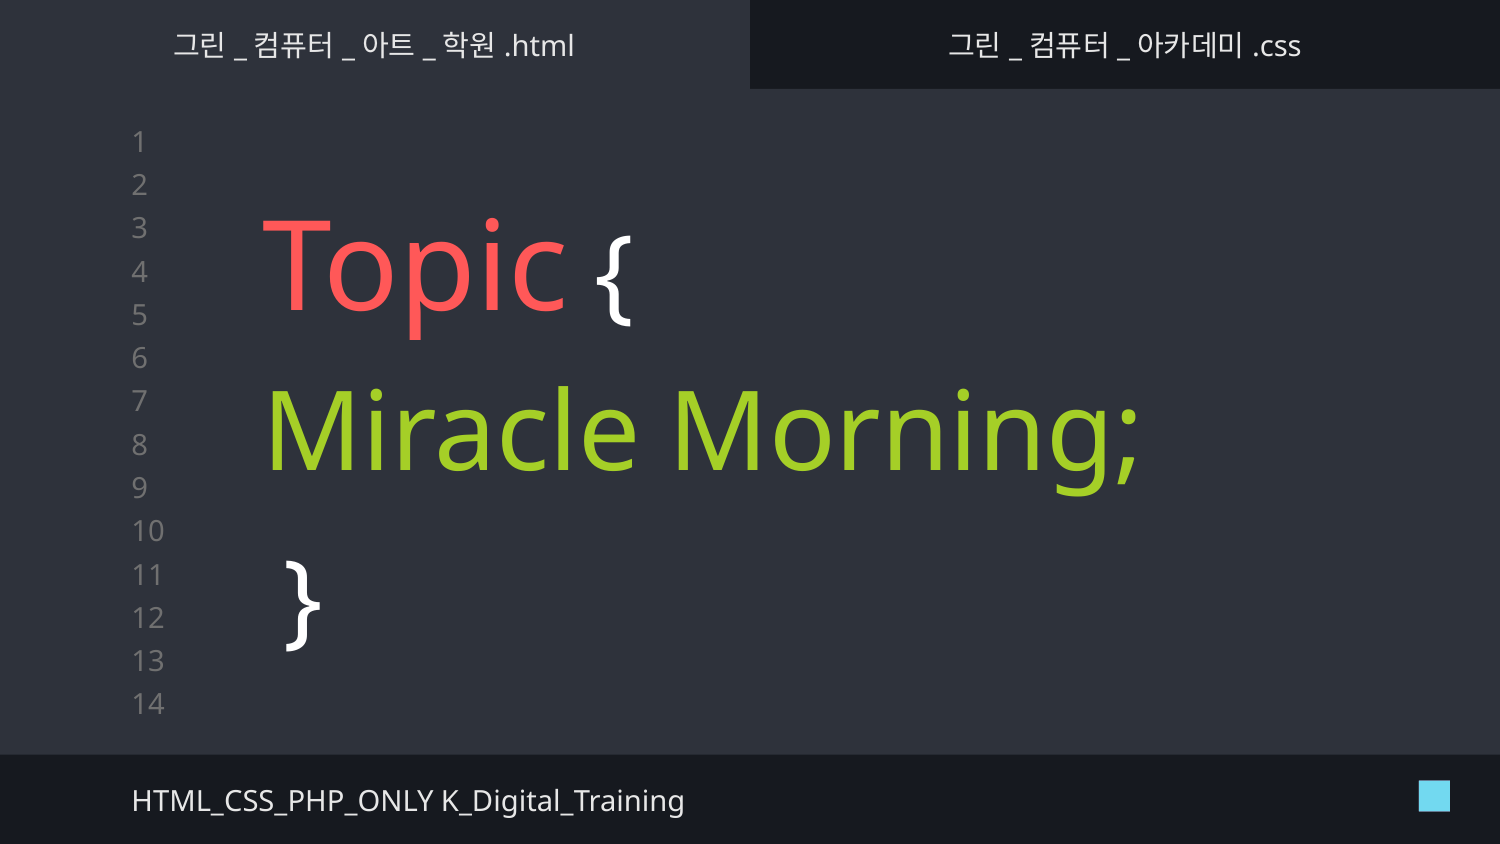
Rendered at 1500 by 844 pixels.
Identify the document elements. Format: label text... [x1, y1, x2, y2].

subtitle 그린_컴퓨터_아카데미.css [750, 15, 1500, 74]
title Topic { Miracle Morning; [247, 162, 1374, 516]
text_box } [268, 515, 352, 671]
subtitle HTML_CSS_PHP_ONLY K_Digital_Training [116, 770, 915, 829]
subtitle 그린_컴퓨터_아트_학원.html [0, 15, 749, 74]
text_box [1418, 780, 1450, 812]
